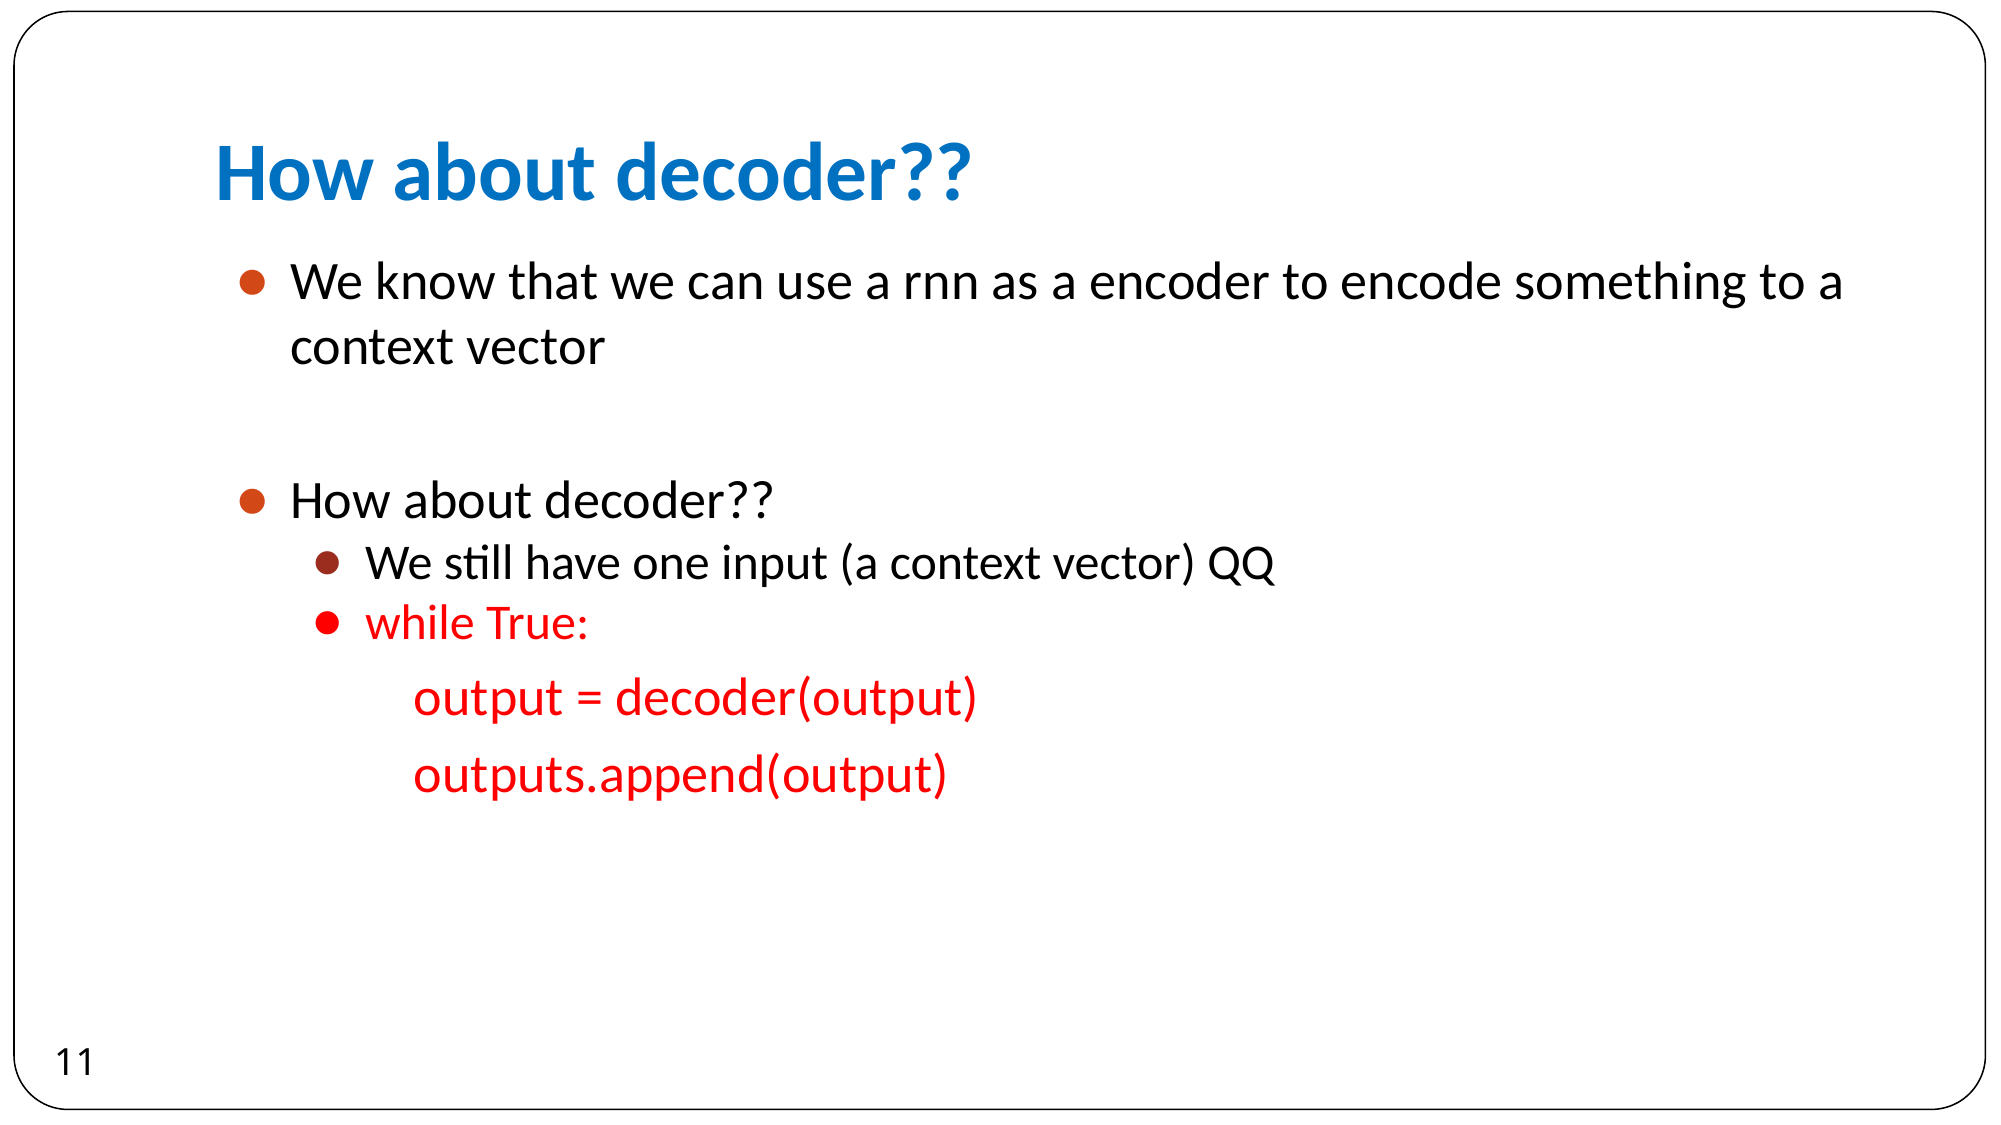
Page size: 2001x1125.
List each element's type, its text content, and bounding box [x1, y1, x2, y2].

title How about decoder?? [200, 45, 1900, 233]
list We know that we can use a rnn as a encoder to encode something to a context vector How about decoder?? We still have one input (a context vector) QQ while True: output = decoder(output) outputs.append(output) [200, 237, 1900, 988]
